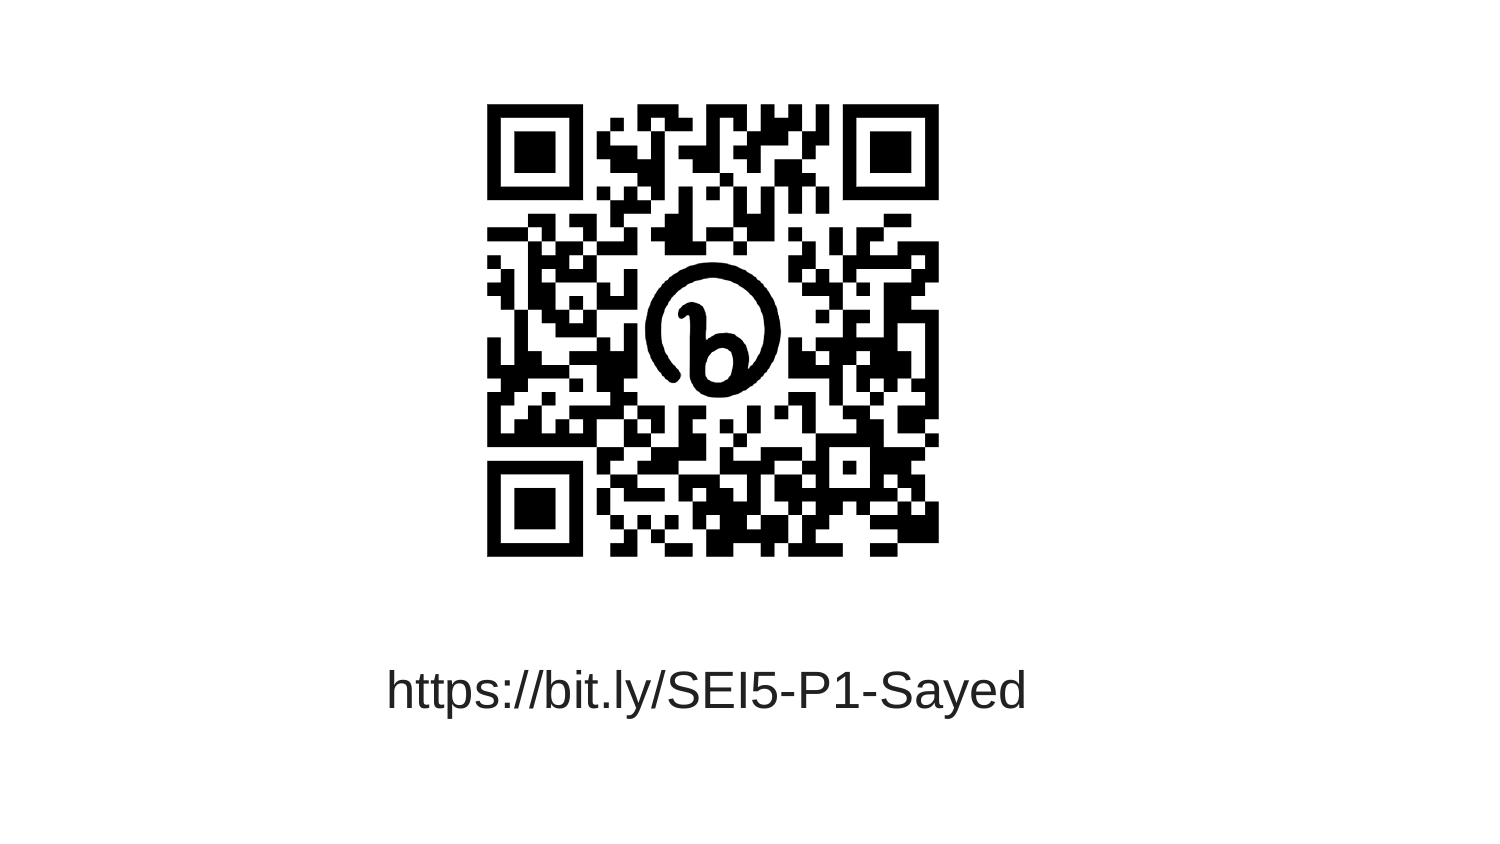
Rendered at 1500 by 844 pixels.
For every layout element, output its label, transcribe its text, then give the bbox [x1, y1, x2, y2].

picture [432, 49, 993, 611]
title https://bit.ly/SEI5-P1-Sayed [371, 640, 1054, 735]
